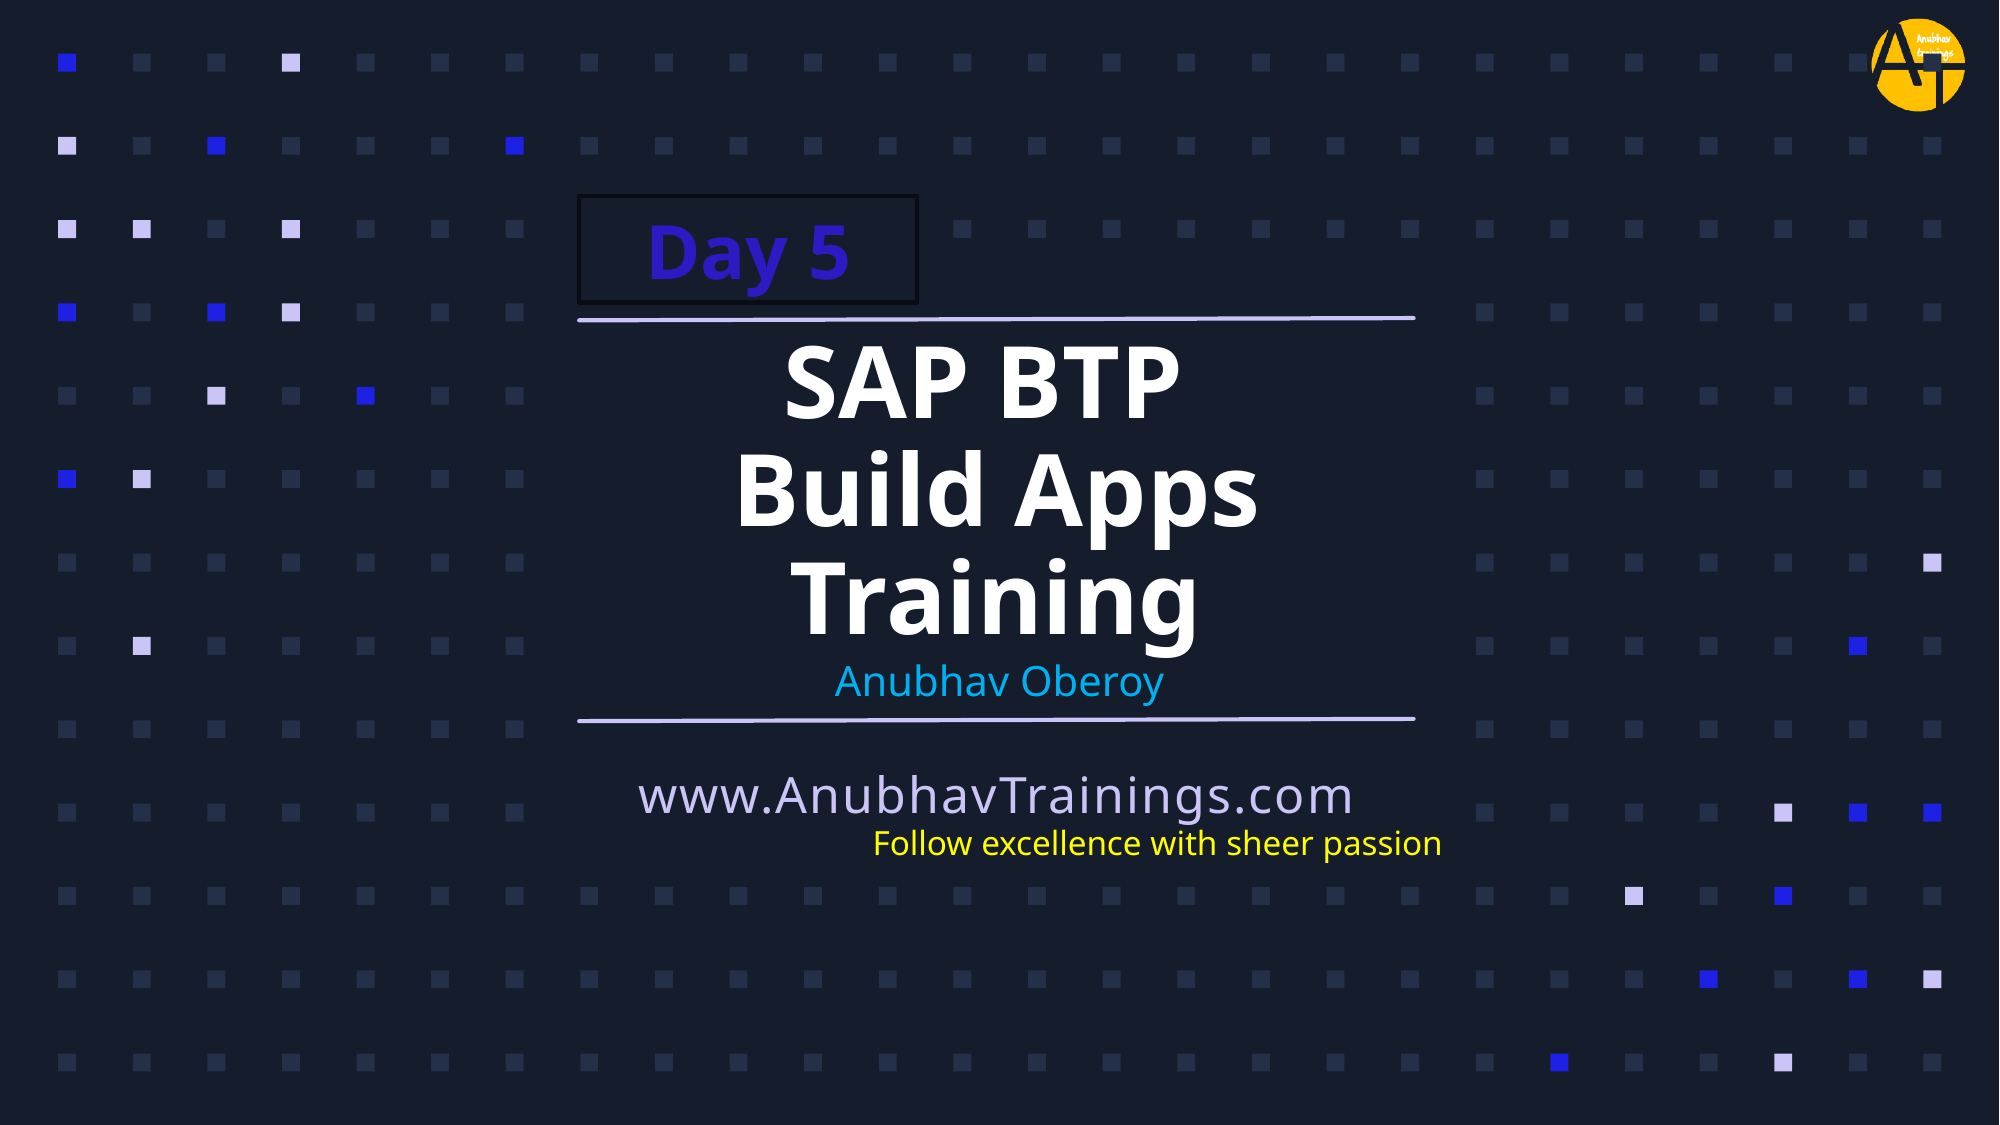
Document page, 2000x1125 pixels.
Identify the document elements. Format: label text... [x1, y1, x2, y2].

title SAP BTP Build Apps Training [579, 426, 1414, 563]
text_box Follow excellence with sheer passion [858, 814, 1509, 870]
picture [1862, 12, 1970, 119]
subtitle www.AnubhavTrainings.com [579, 753, 1414, 841]
text_box Day 5 [577, 194, 919, 305]
text_box Anubhav Oberoy [540, 645, 1459, 733]
